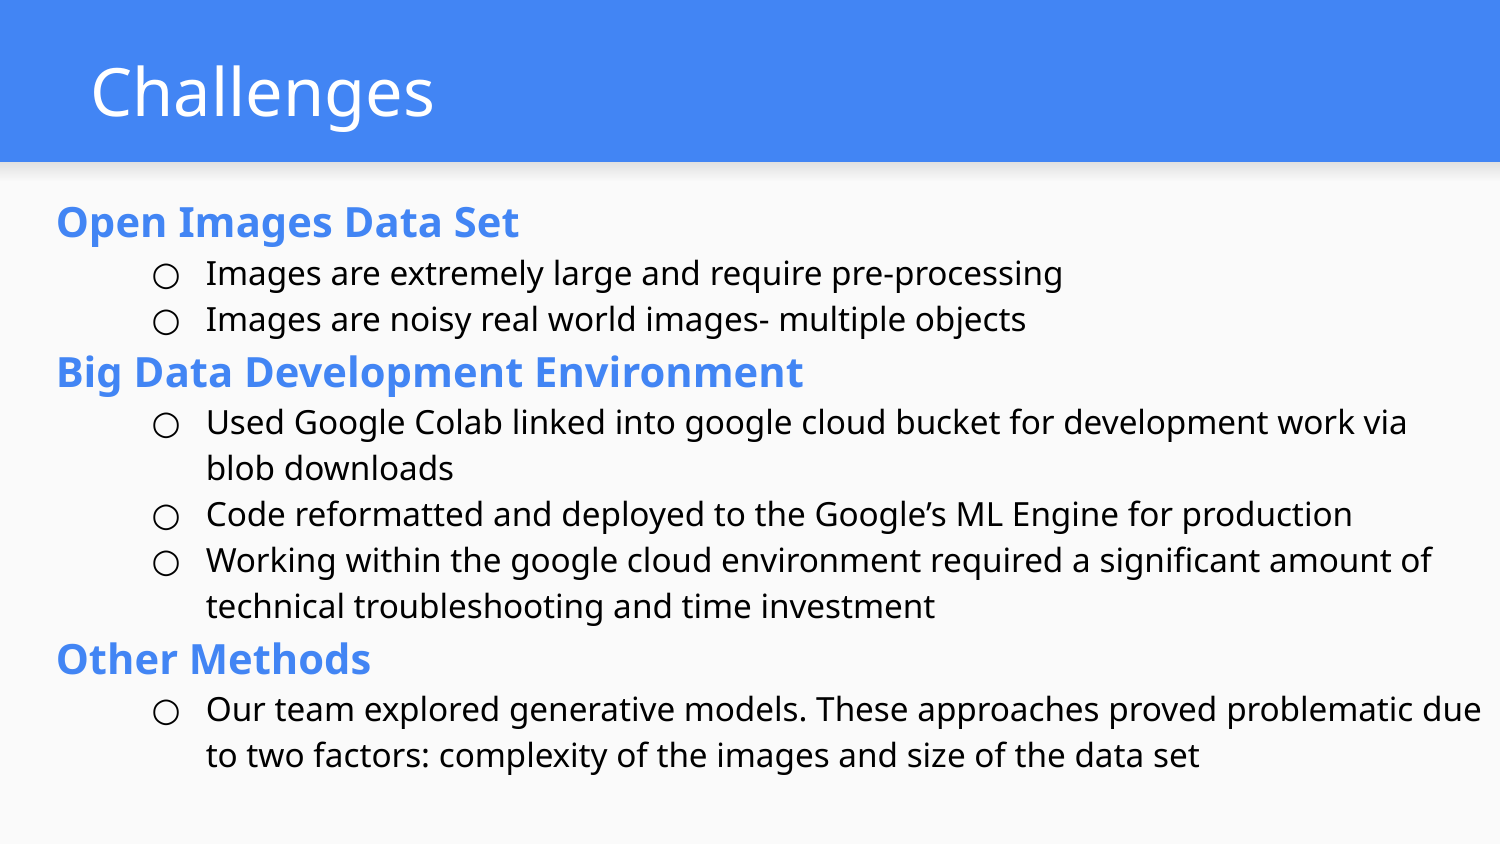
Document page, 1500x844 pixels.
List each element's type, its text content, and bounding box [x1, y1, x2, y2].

list Open Images Data Set Images are extremely large and require pre-processing Images are noisy real world images- multiple objects Big Data Development Environment Used Google Colab linked into google cloud bucket for development work via blob downloads Code reformatted and deployed to the Google’s ML Engine for production Working within the google cloud environment required a significant amount of technical troubleshooting and time investment Other Methods Our team explored generative models. These approaches proved problematic due to two factors: complexity of the images and size of the data set [40, 181, 1500, 746]
title Challenges [75, 18, 1425, 145]
